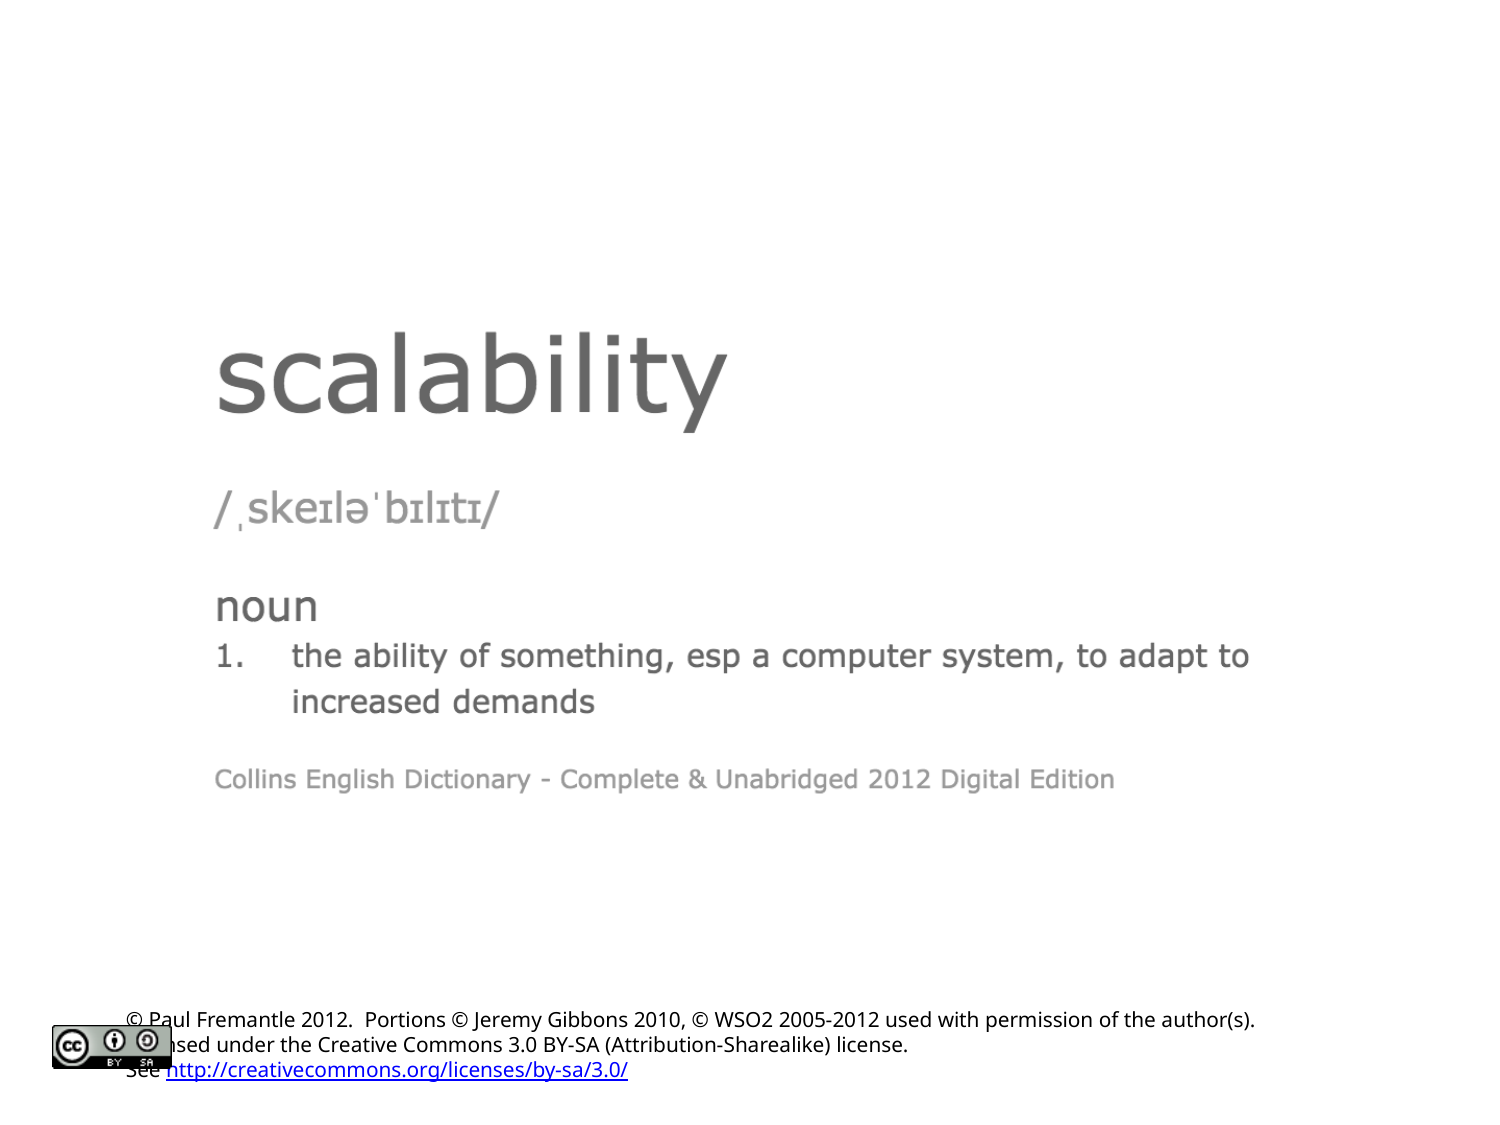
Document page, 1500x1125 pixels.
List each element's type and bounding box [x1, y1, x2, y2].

picture [178, 318, 1321, 805]
picture [52, 1025, 172, 1069]
